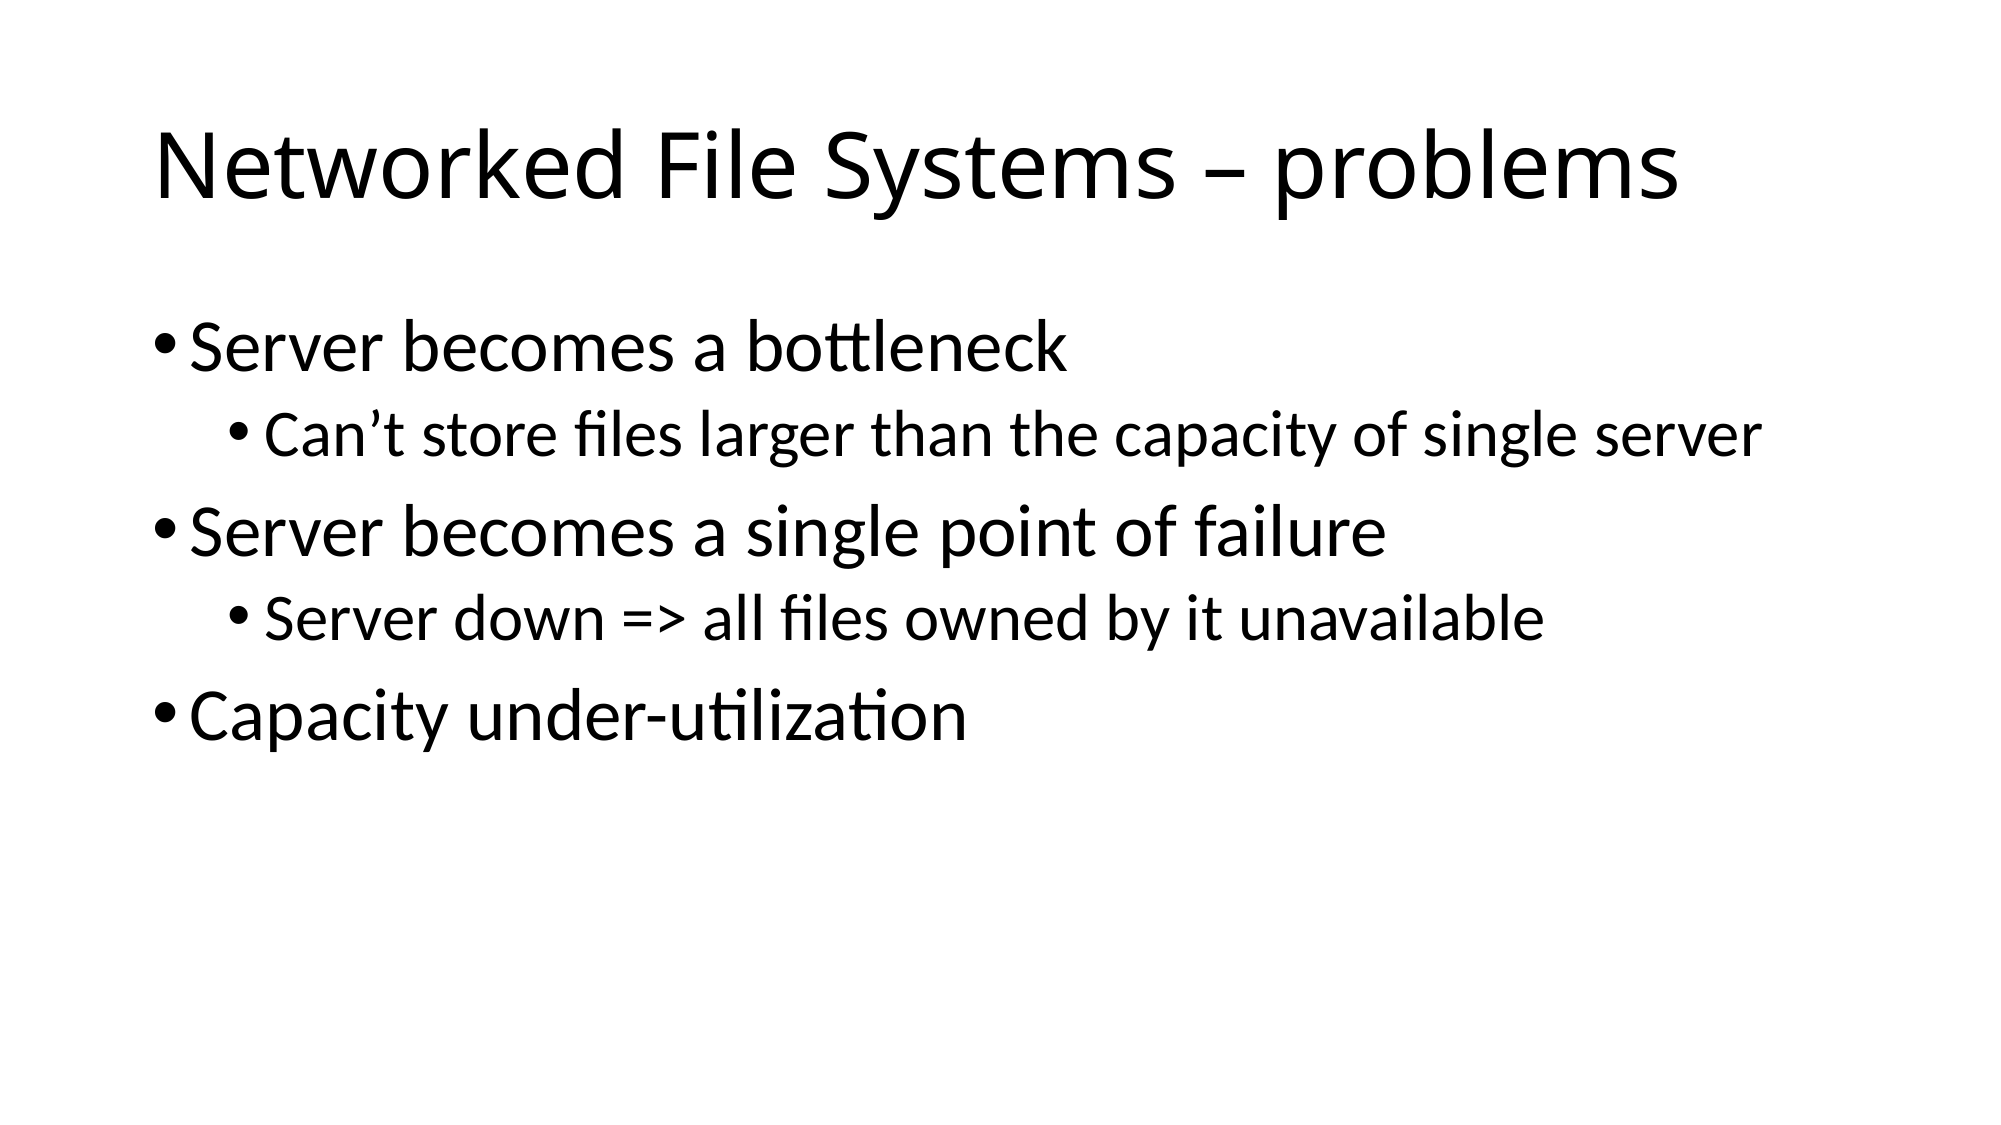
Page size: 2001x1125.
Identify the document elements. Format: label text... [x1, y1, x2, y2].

list Server becomes a bottleneck Can’t store files larger than the capacity of single server Server becomes a single point of failure Server down => all files owned by it unavailable Capacity under-utilization [137, 299, 1863, 1014]
title Networked File Systems – problems [137, 59, 1863, 278]
